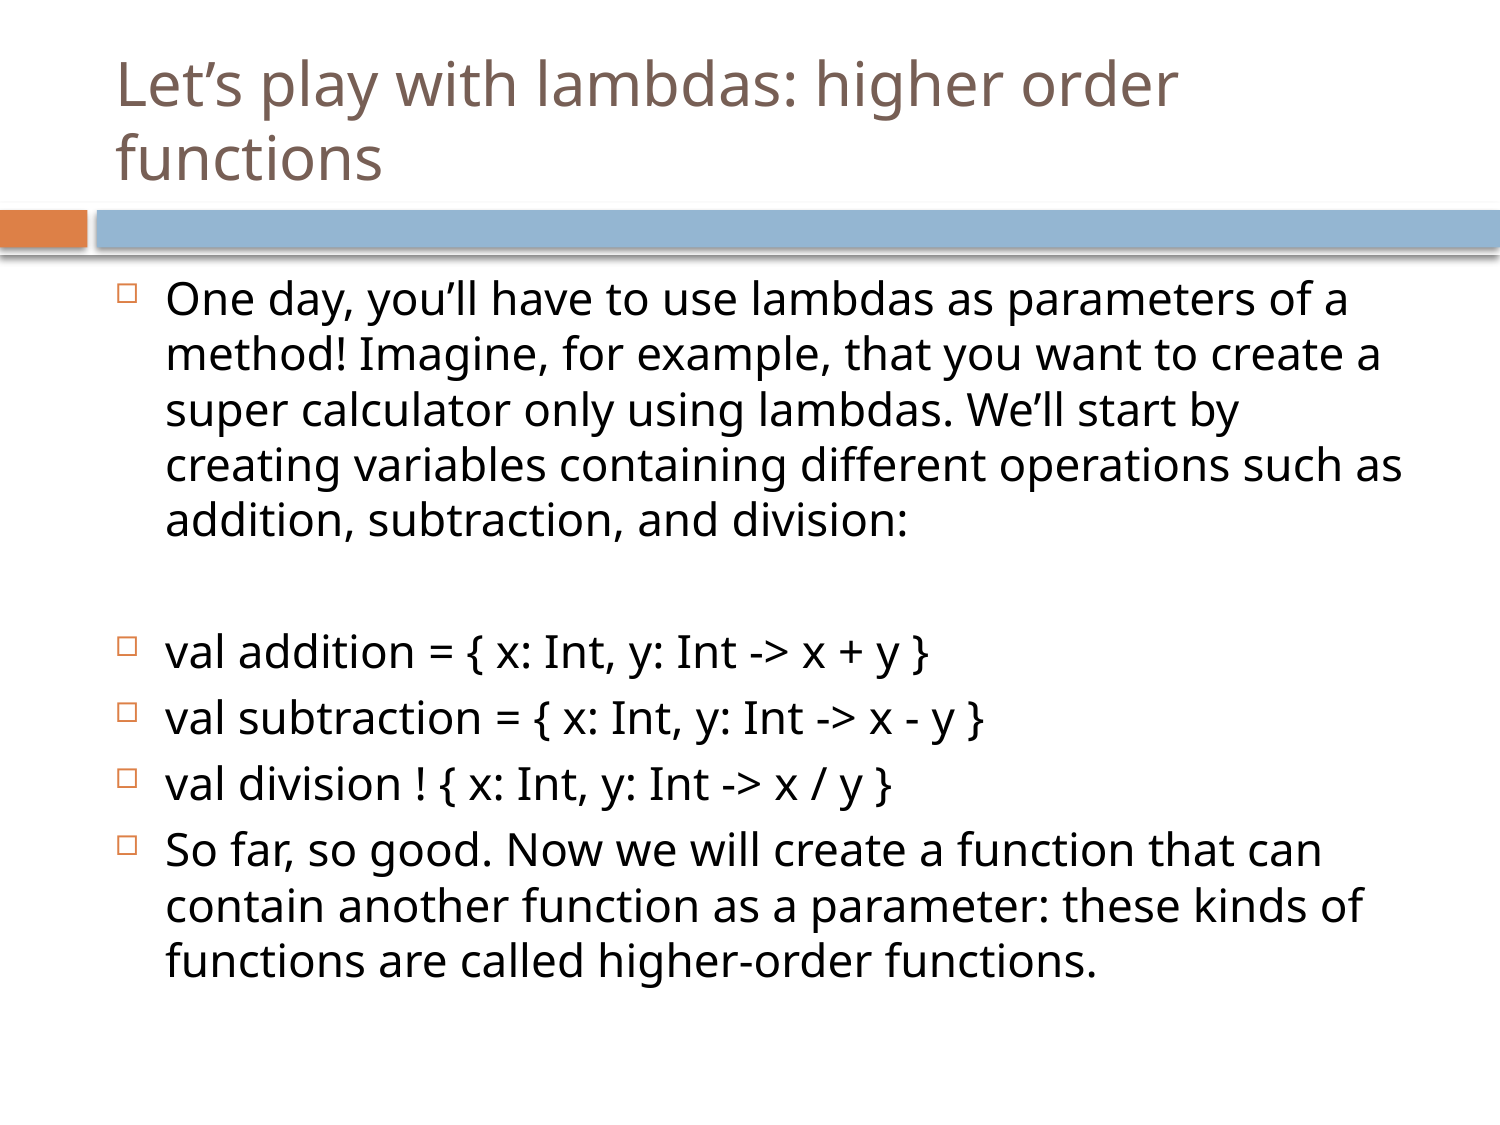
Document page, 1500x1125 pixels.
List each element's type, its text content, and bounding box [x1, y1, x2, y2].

title Let’s play with lambdas: higher order functions [100, 37, 1438, 200]
list One day, you’ll have to use lambdas as parameters of a method! Imagine, for example, that you want to create a super calculator only using lambdas. We’ll start by creating variables containing different operations such as addition, subtraction, and division: val addition = { x: Int, y: Int -> x + y } val subtraction = { x: Int, y: Int -> x - y } val division ! { x: Int, y: Int -> x / y } So far, so good. Now we will create a function that can contain another function as a parameter: these kinds of functions are called higher-order functions. [100, 262, 1438, 1000]
